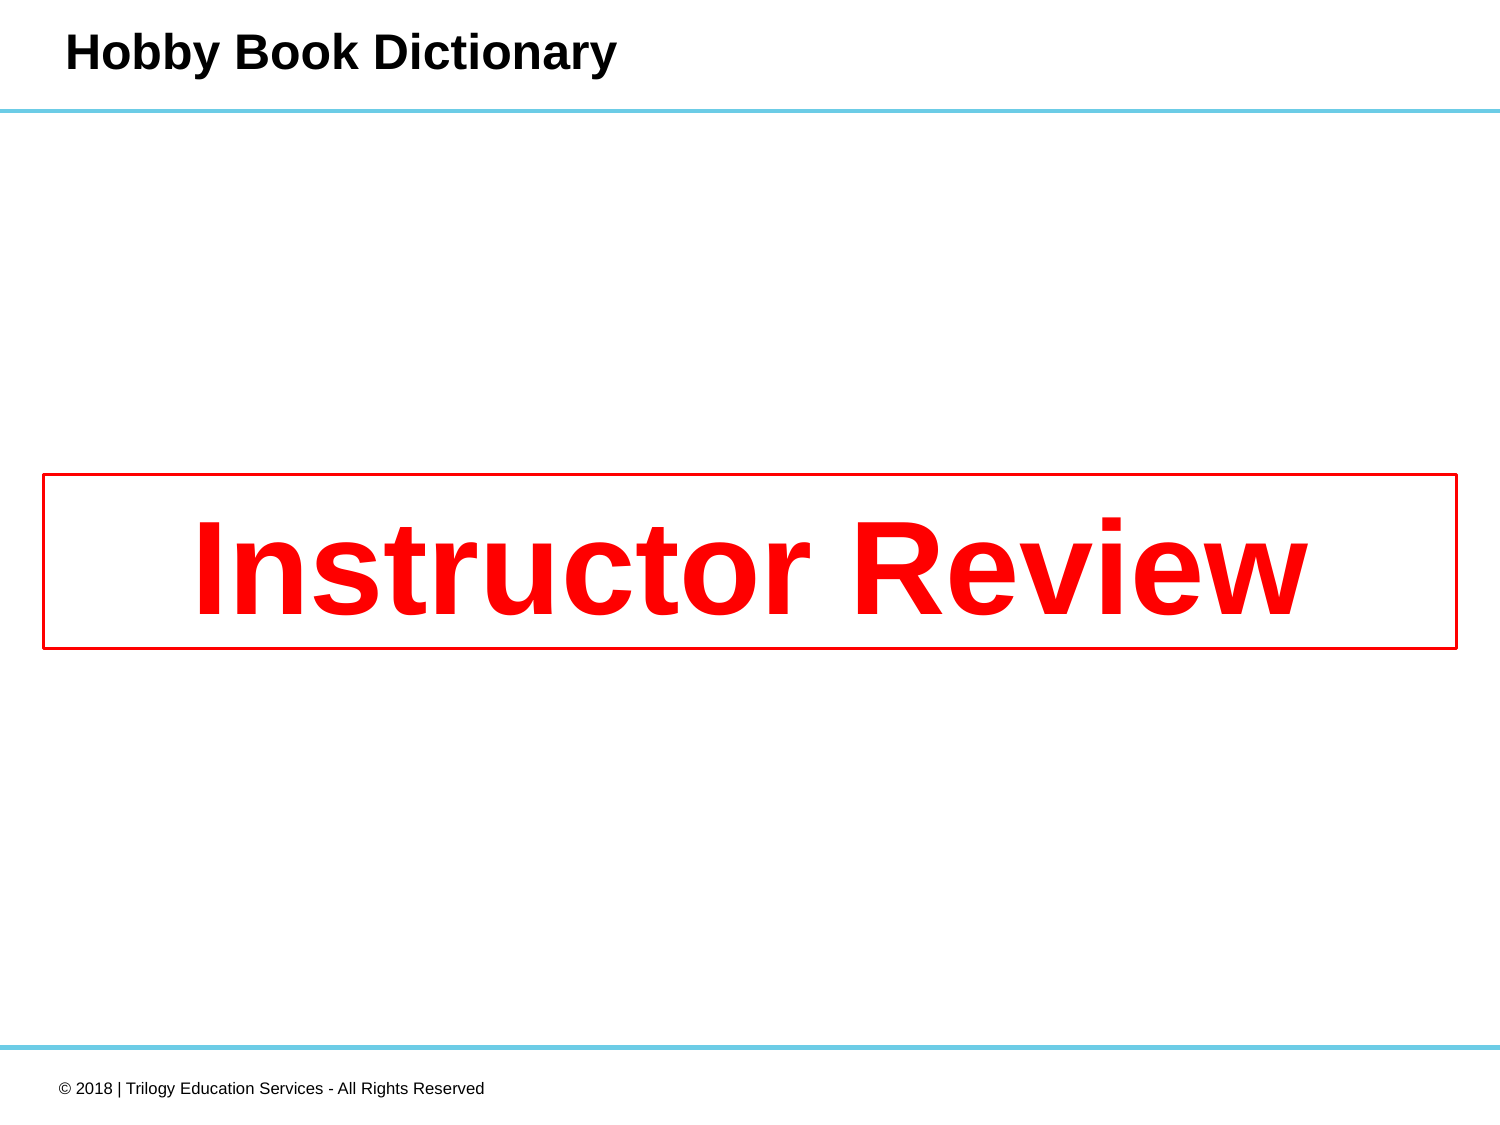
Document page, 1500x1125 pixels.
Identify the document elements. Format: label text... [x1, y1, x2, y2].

text_box Instructor Review [43, 474, 1457, 649]
title Hobby Book Dictionary [50, 0, 1475, 108]
